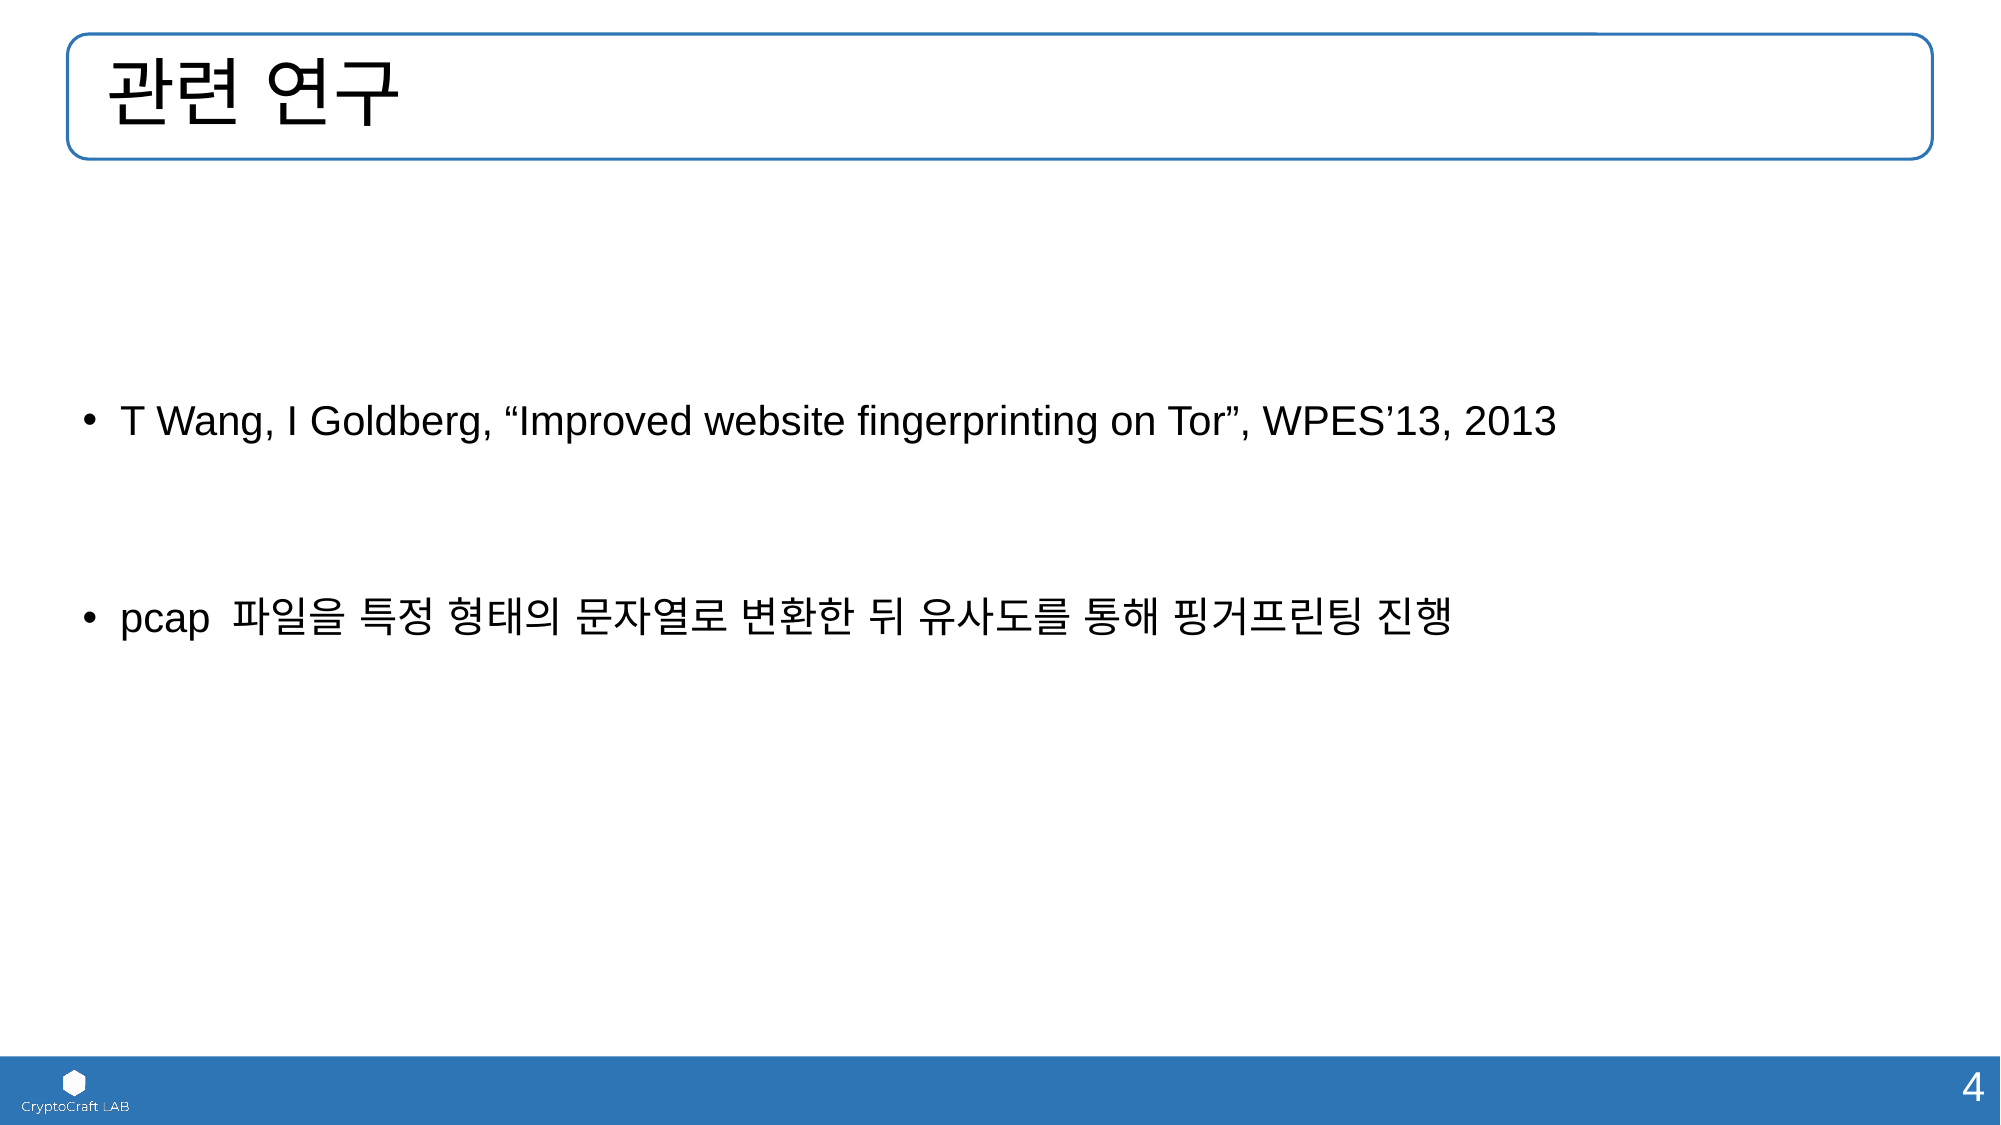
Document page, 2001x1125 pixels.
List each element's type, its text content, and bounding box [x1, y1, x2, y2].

picture [13, 1061, 138, 1123]
list T Wang, I Goldberg, “Improved website fingerprinting on Tor”, WPES’13, 2013 pcap 파일을 특정 형태의 문자열로 변환한 뒤 유사도를 통해 핑거프린팅 진행 [67, 189, 1933, 1019]
title 관련 연구 [91, 34, 1933, 160]
